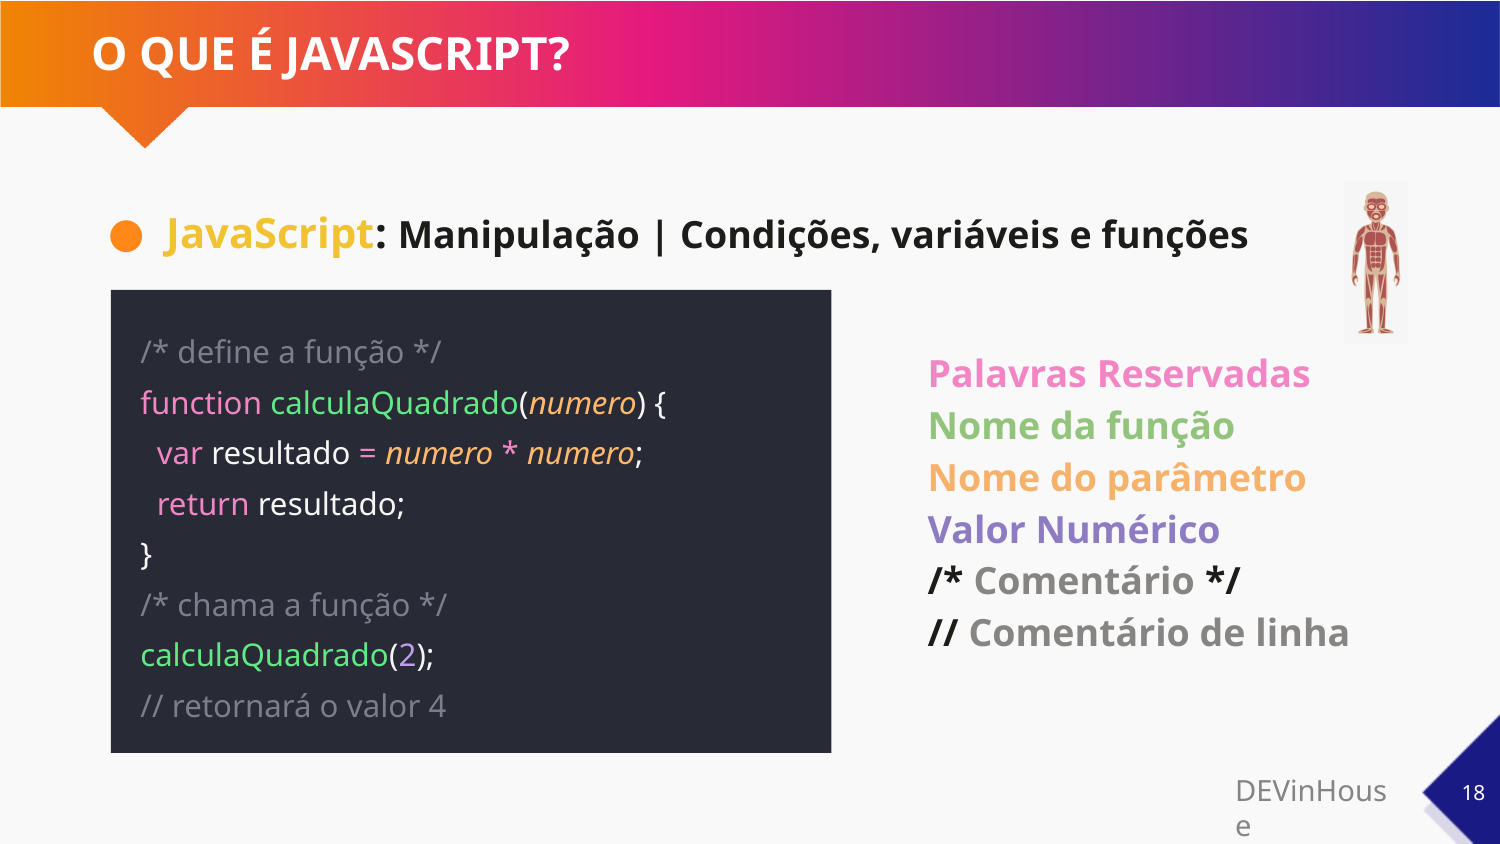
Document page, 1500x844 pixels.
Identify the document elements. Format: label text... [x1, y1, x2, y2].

text_box /* define a função */ function calculaQuadrado(numero) { var resultado = numero * numero; return resultado; } /* chama a função */ calculaQuadrado(2); // retornará o valor 4 [110, 289, 832, 753]
slide_number ‹#› [1446, 771, 1500, 817]
title O QUE É JAVASCRIPT? [76, 0, 1424, 105]
text_box Palavras Reservadas Nome da função Nome do parâmetro Valor Numérico /* Comentário */ // Comentário de linha [912, 328, 1466, 709]
picture [1417, 712, 1500, 844]
title JavaScript: Manipulação | Condições, variáveis e funções [76, 184, 1289, 290]
picture [0, 0, 1500, 168]
picture [1343, 181, 1408, 344]
